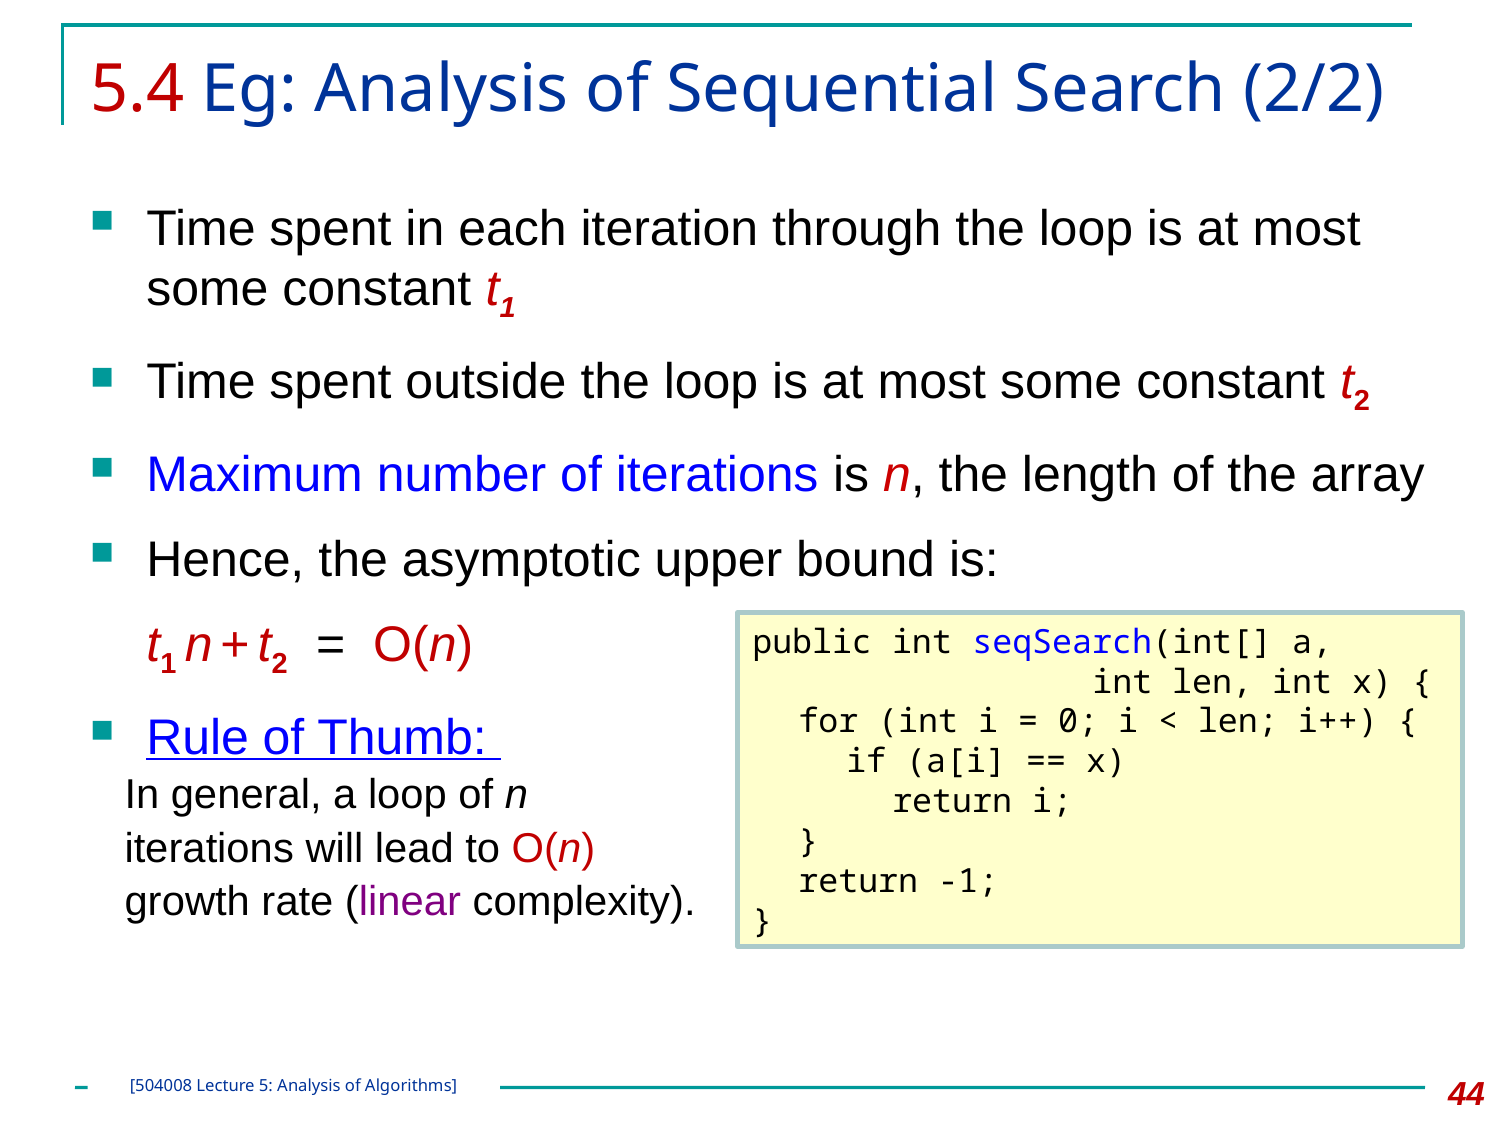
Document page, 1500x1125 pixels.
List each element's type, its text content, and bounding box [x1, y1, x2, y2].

text_box public int seqSearch(int[] a, int len, int x) { for (int i = 0; i < len; i++) { if (a[i] == x) return i; } return -1; } [735, 610, 1465, 949]
text_box [504008 Lecture 5: Analysis of Algorithms] [87, 1074, 500, 1100]
list Time spent in each iteration through the loop is at most some constant t1 Time spent outside the loop is at most some constant t2 Maximum number of iterations is n, the length of the array Hence, the asymptotic upper bound is: t1 n + t2 = O(n) Rule of Thumb: In general, a loop of n iterations will lead to O(n) growth rate (linear complexity). [74, 187, 1463, 1013]
title 5.4 Eg: Analysis of Sequential Search (2/2) [74, 37, 1476, 168]
slide_number 44 [1400, 1065, 1500, 1125]
